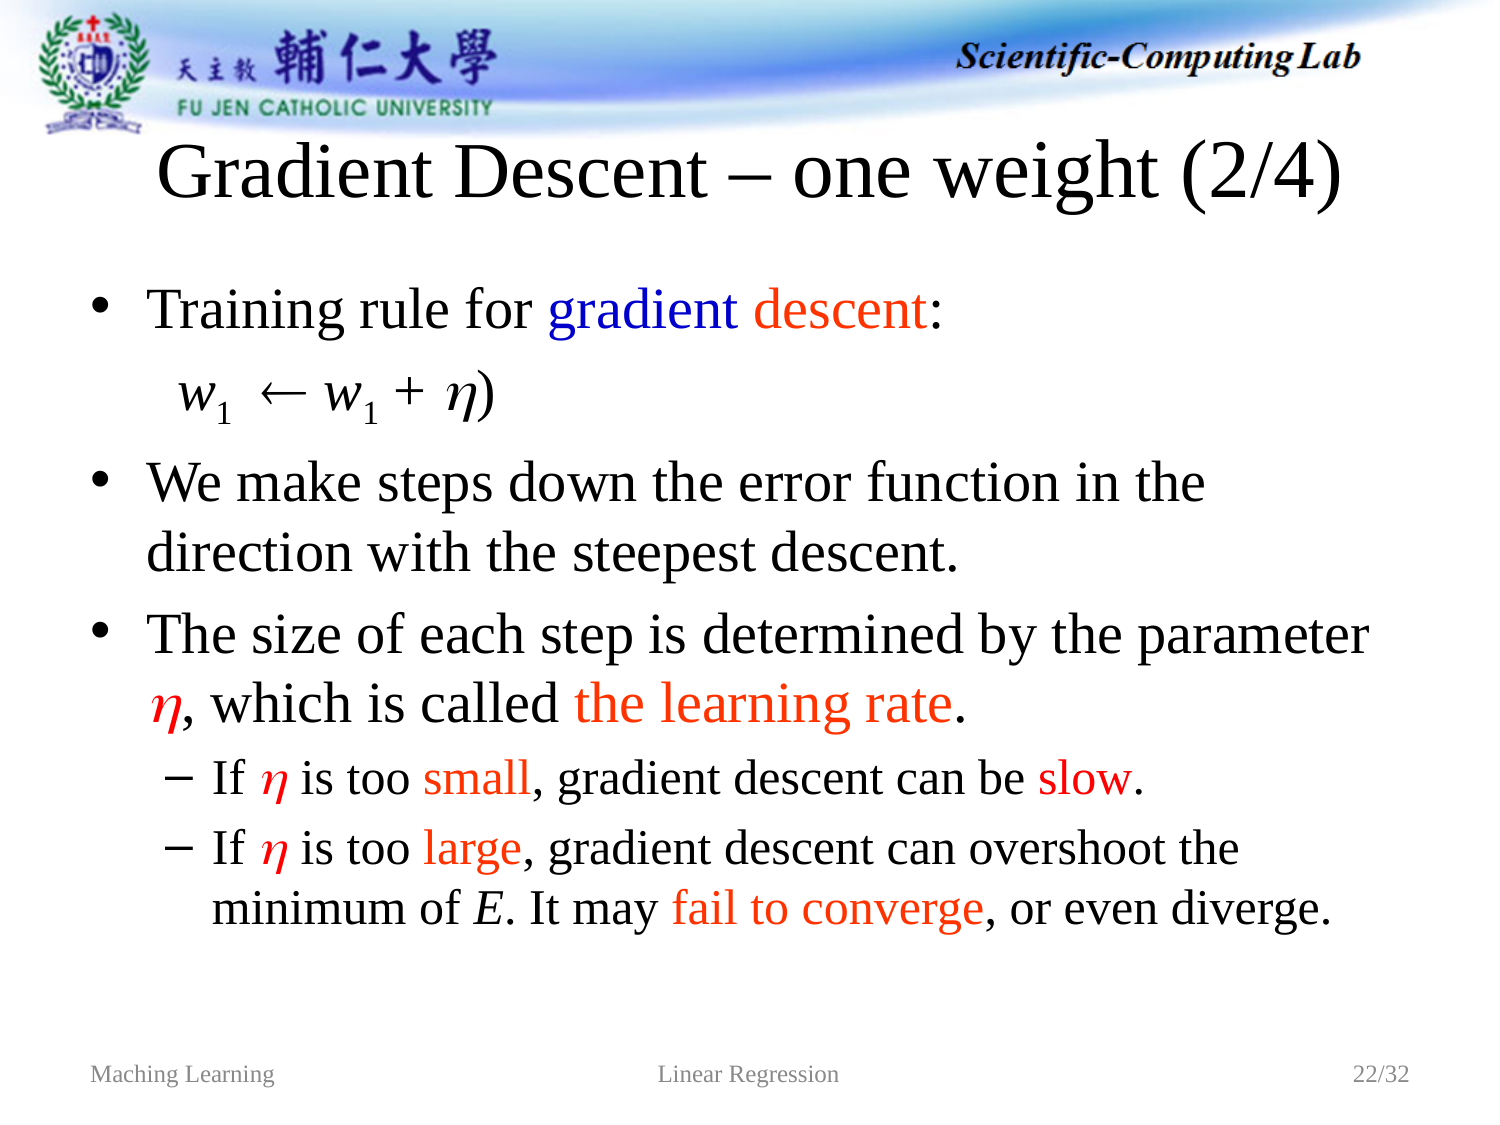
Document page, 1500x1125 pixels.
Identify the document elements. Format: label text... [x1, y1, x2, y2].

picture [0, 0, 1500, 1125]
slide_number Maching Learning [75, 1042, 425, 1103]
title Gradient Descent – one weight (2/4) [75, 70, 1425, 258]
slide_number 22/32 [1074, 1042, 1425, 1103]
footer Linear Regression [511, 1042, 987, 1103]
